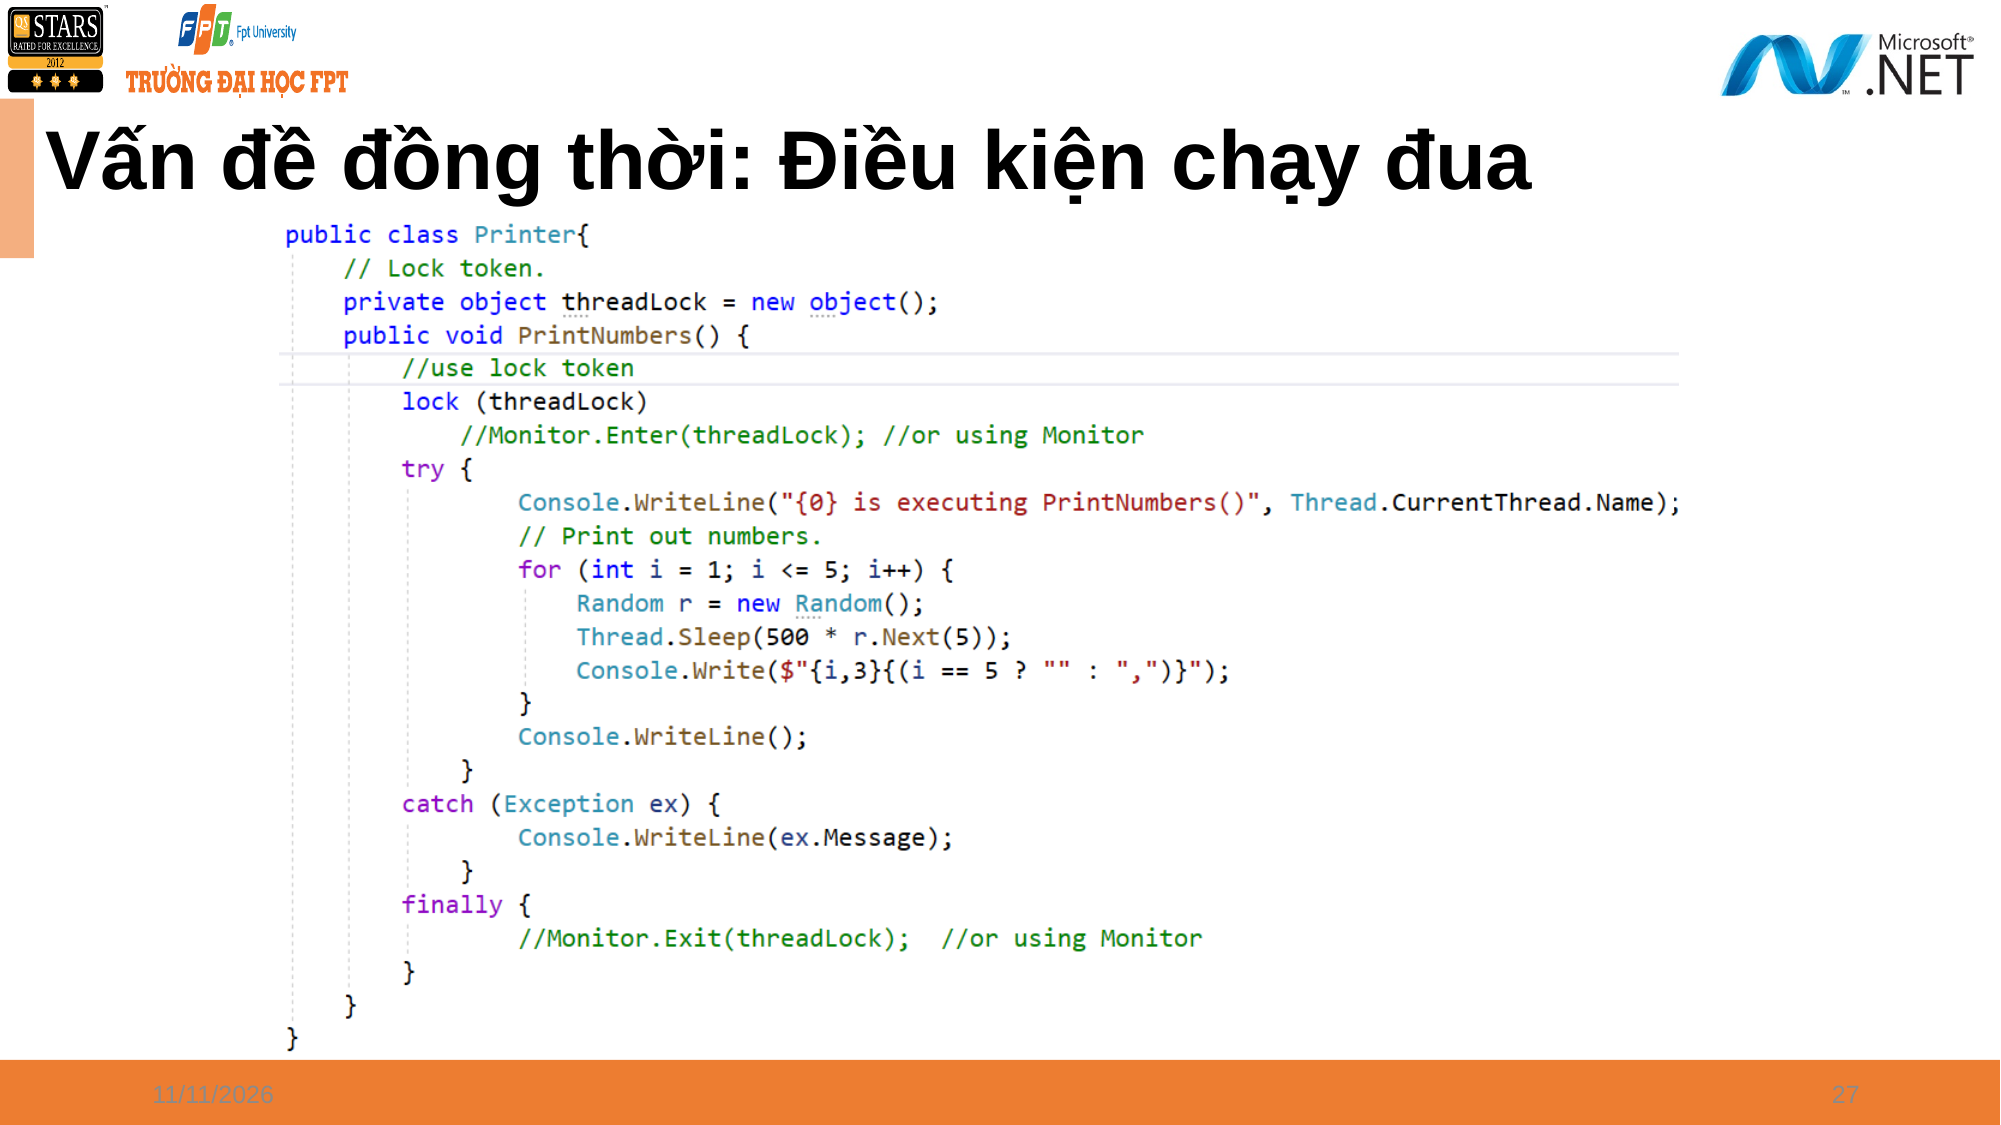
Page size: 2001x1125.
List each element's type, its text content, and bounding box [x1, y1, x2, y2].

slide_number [137, 1063, 588, 1123]
picture [1685, 0, 2001, 129]
picture [279, 219, 1679, 1056]
text_box Vấn đề đồng thời: Điều kiện chạy đua [30, 98, 1819, 214]
slide_number 27 [1424, 1063, 1875, 1123]
